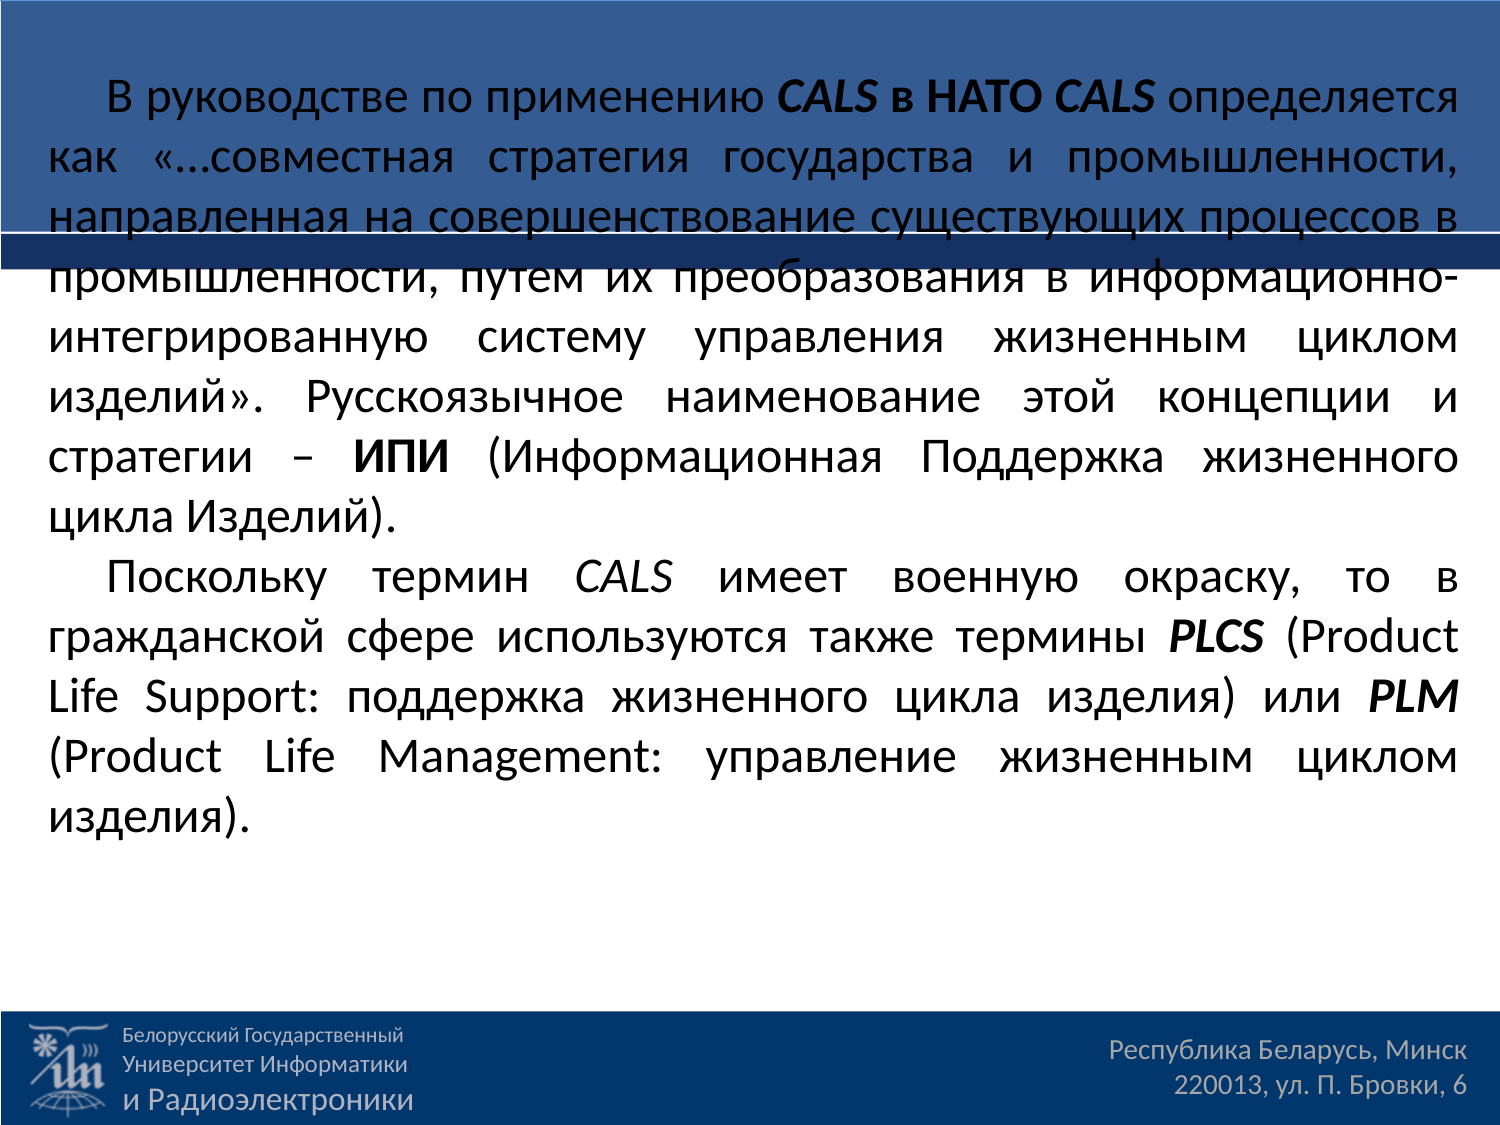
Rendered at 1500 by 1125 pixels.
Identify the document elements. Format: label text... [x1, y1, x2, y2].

picture [29, 1022, 108, 1118]
text_box В руководстве по применению CALS в НАТО CALS определяется как «…совместная стратегия государства и промышленности, направленная на совершенствование существующих процессов в промышленности, путем их преобразования в информационно-интегрированную систему управления жизненным циклом изделий». Русскоязычное наименование этой концепции и стратегии – ИПИ (Информационная Поддержка жизненного цикла Изделий). Поскольку термин CALS имеет военную окраску, то в гражданской сфере используются также термины PLCS (Product Life Support: поддержка жизненного цикла изделия) или PLM (Product Life Management: управление жизненным циклом изделия). [33, 55, 1475, 850]
